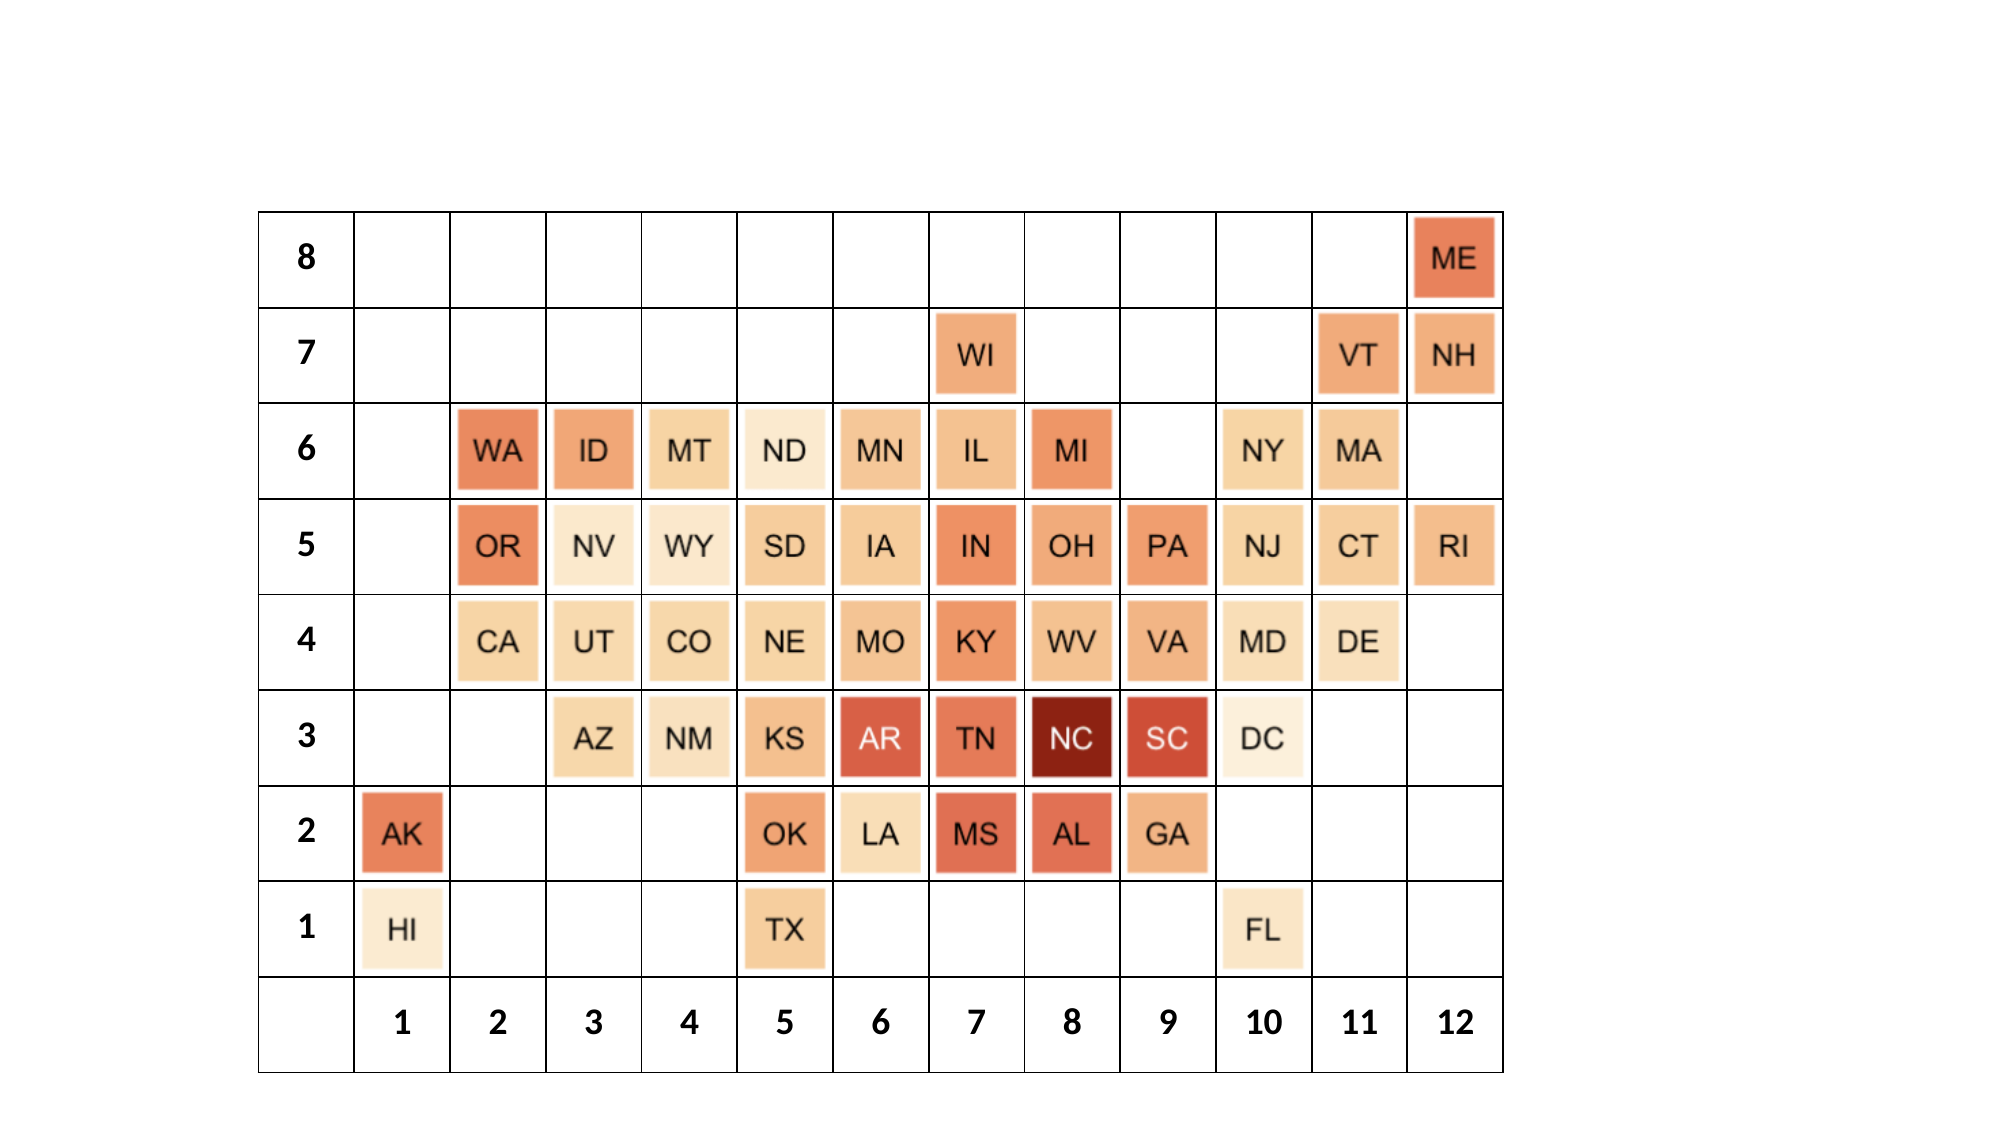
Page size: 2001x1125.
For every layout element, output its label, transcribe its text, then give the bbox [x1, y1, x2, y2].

table_header 8 [259, 213, 305, 307]
table_cell 4 [642, 1016, 736, 1072]
table_cell 2 [259, 787, 305, 880]
table_cell 11 [1313, 1016, 1406, 1072]
table_cell 3 [259, 691, 305, 785]
picture [305, 147, 1575, 1016]
table_cell 10 [1217, 1016, 1311, 1072]
table_cell 4 [259, 595, 305, 689]
table_cell 1 [355, 1016, 449, 1072]
table_cell 7 [930, 1016, 1024, 1072]
table_cell 6 [834, 1016, 928, 1072]
table_cell 5 [738, 1016, 832, 1072]
table_cell 2 [451, 1016, 545, 1072]
table_cell [259, 978, 353, 1072]
table_cell 6 [259, 404, 305, 498]
table_cell 8 [1025, 1016, 1119, 1072]
table_cell 7 [259, 309, 305, 402]
table_cell 12 [1408, 1016, 1502, 1072]
table_cell 3 [547, 1016, 641, 1072]
table_cell 5 [259, 500, 305, 594]
table_cell 1 [259, 882, 305, 976]
table_cell 9 [1121, 1016, 1215, 1072]
